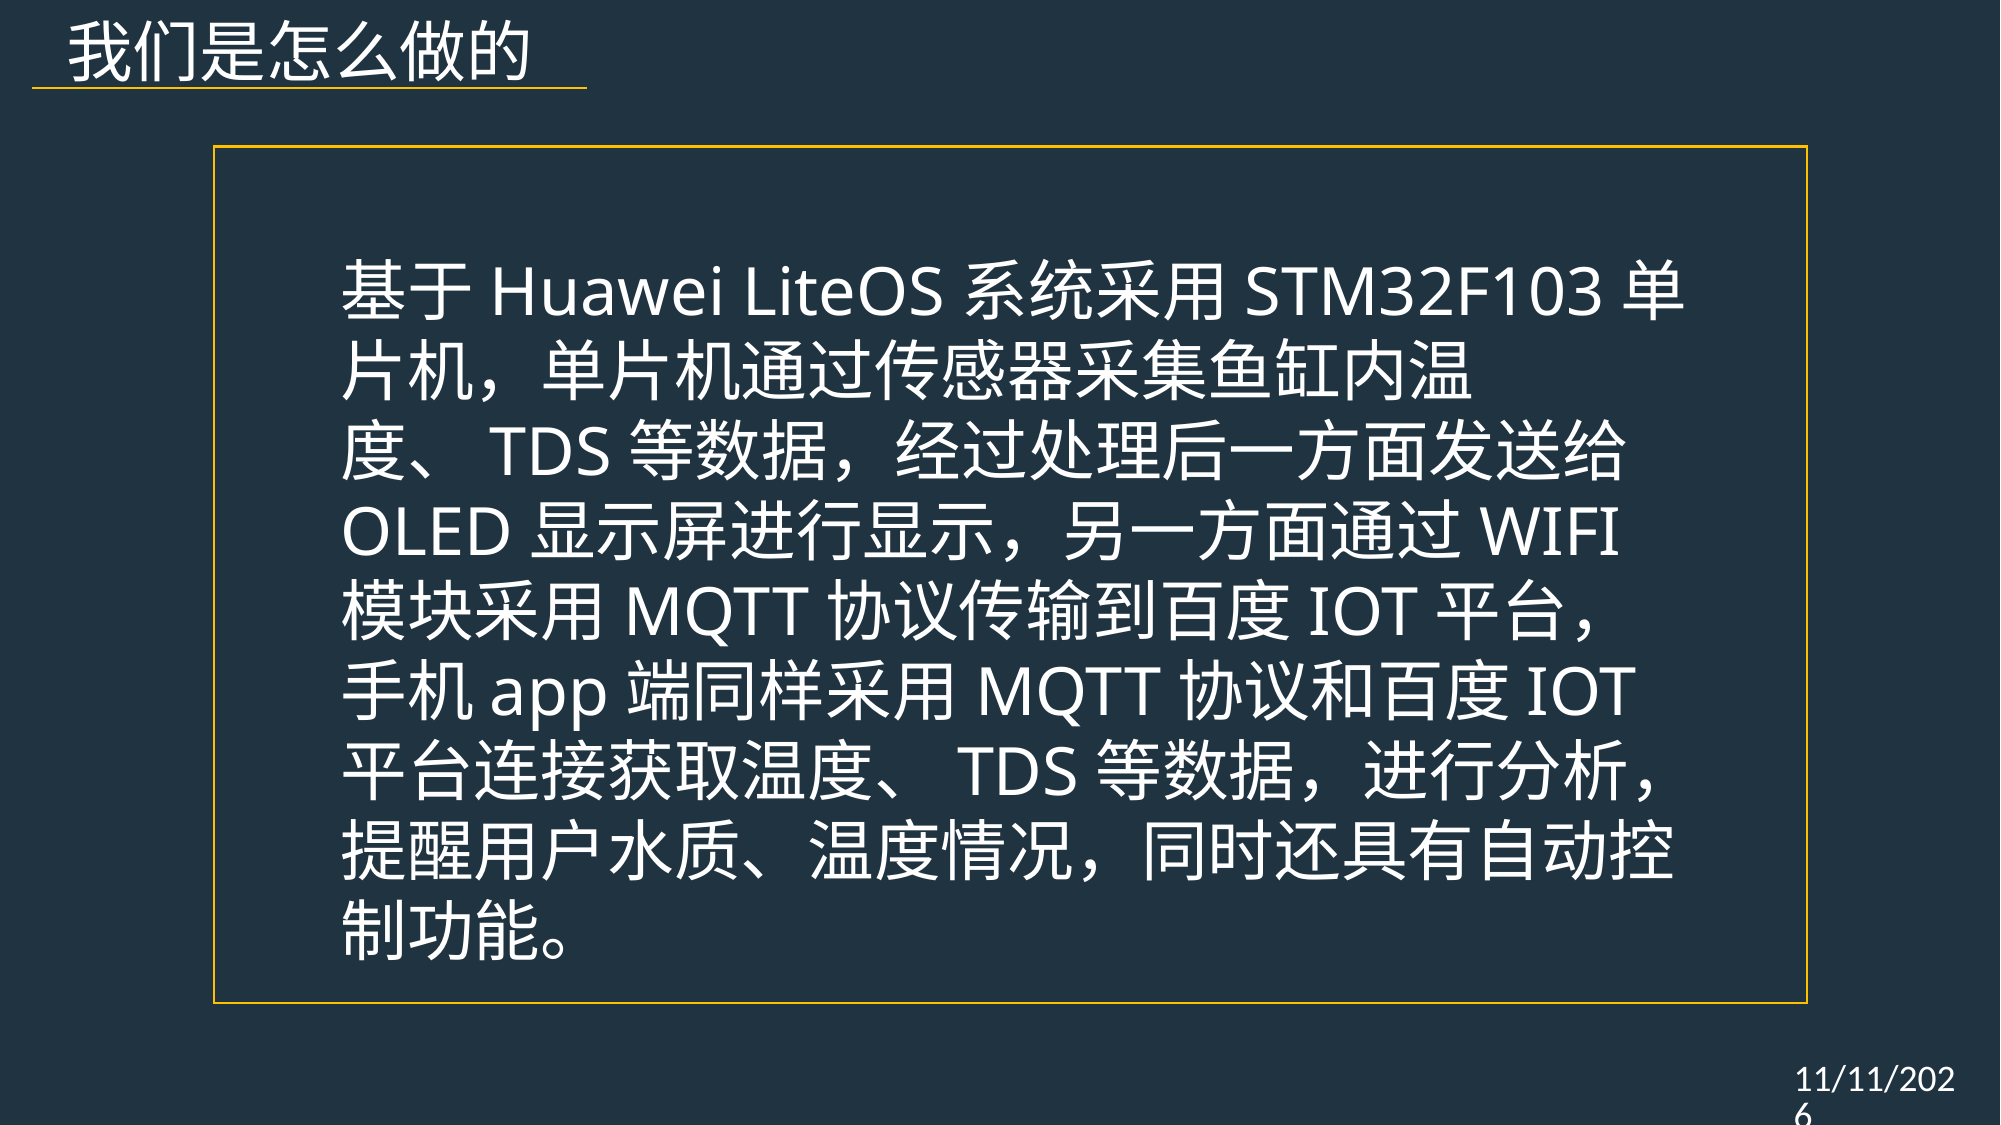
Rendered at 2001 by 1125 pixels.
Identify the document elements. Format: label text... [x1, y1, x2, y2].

text_box [213, 146, 1807, 1003]
text_box 我们是怎么做的 [51, 2, 569, 88]
text_box [1778, 1046, 1986, 1107]
text_box 基于Huawei LiteOS系统采用STM32F103单片机，单片机通过传感器采集鱼缸内温度、TDS等数据，经过处理后一方面发送给OLED显示屏进行显示，另一方面通过WIFI模块采用MQTT协议传输到百度IOT平台，手机app端同样采用MQTT协议和百度IOT平台连接获取温度、TDS等数据，进行分析，提醒用户水质、温度情况，同时还具有自动控制功能。 [325, 241, 1712, 976]
text_box 我们是怎么做的 [51, 89, 569, 97]
